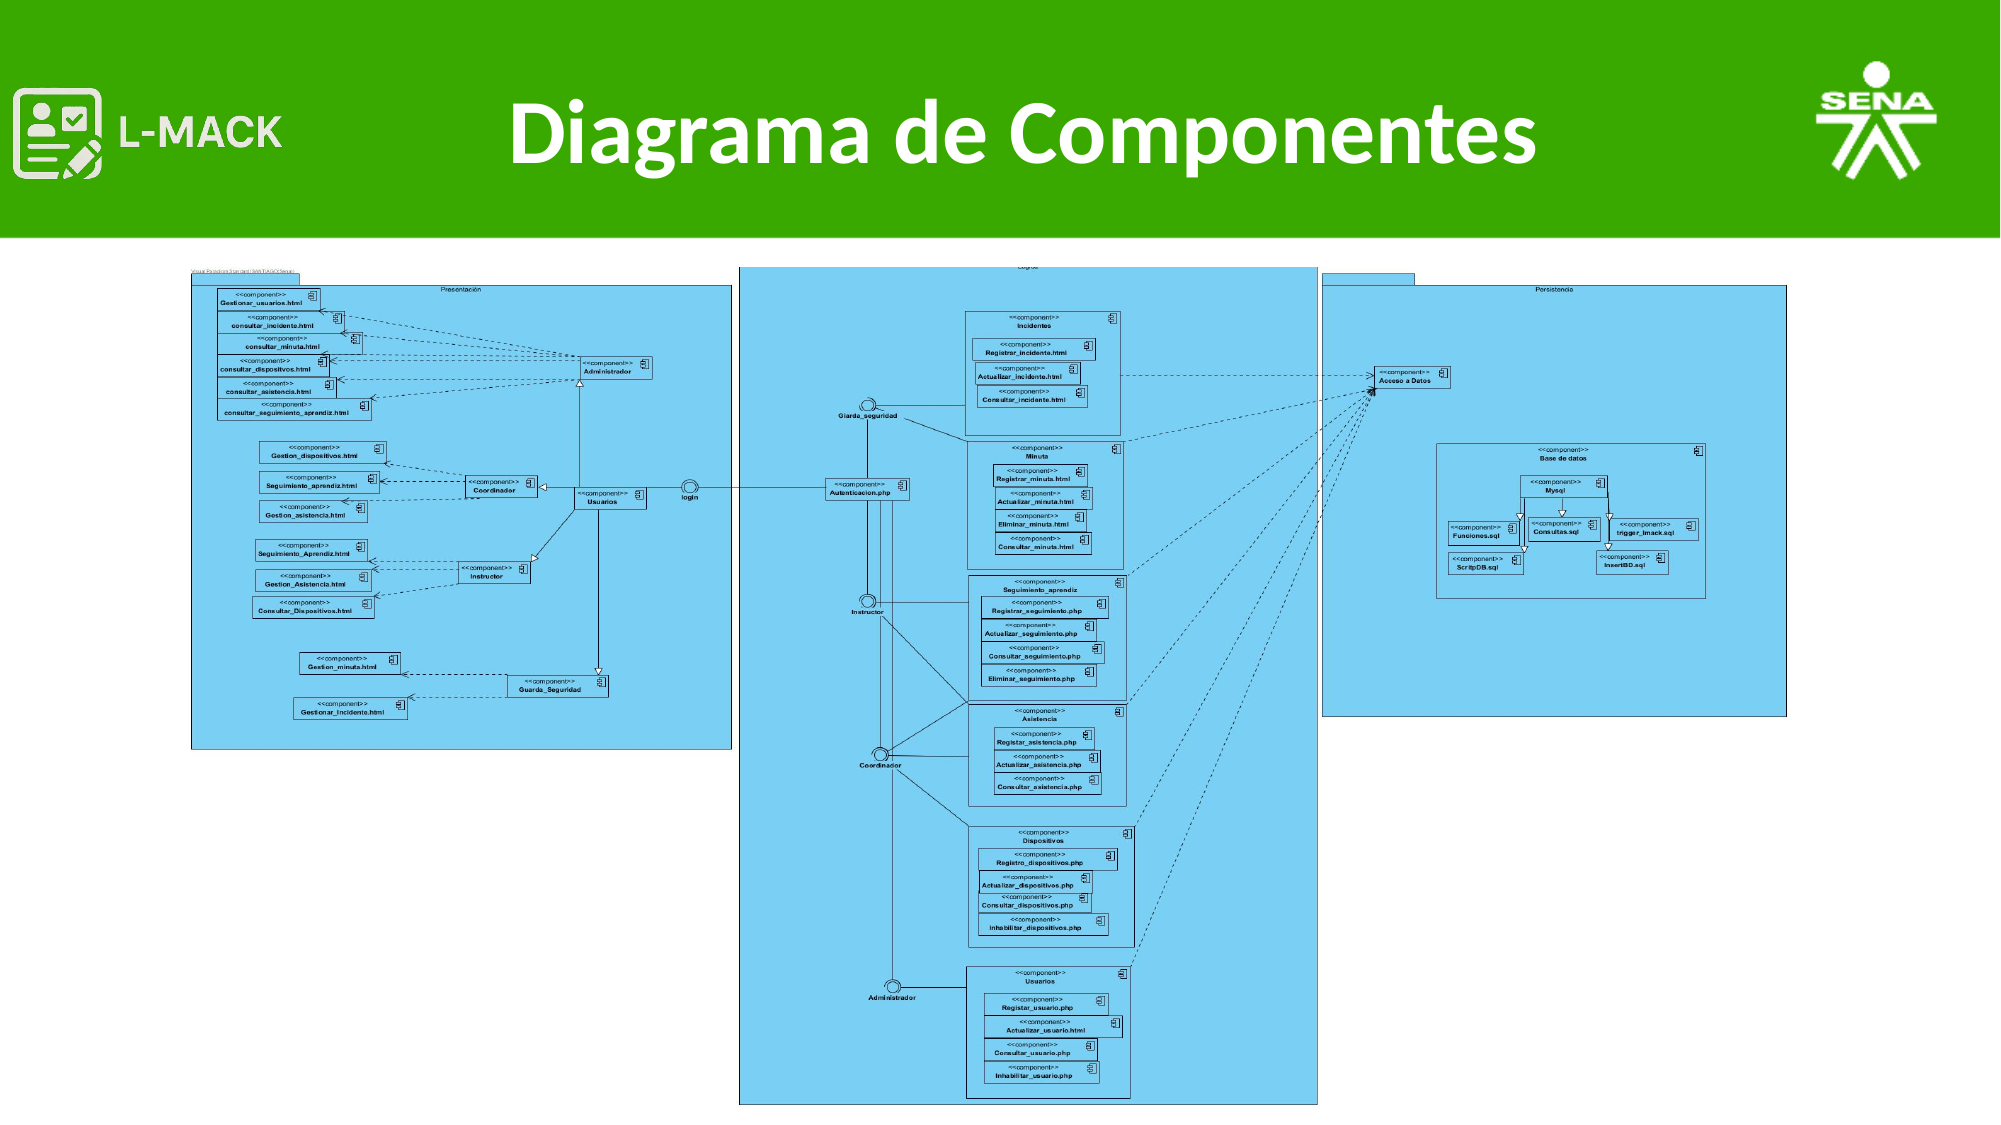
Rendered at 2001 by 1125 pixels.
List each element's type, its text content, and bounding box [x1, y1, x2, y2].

title Diagrama de Componentes [160, 18, 1886, 236]
picture [0, 0, 2001, 1125]
